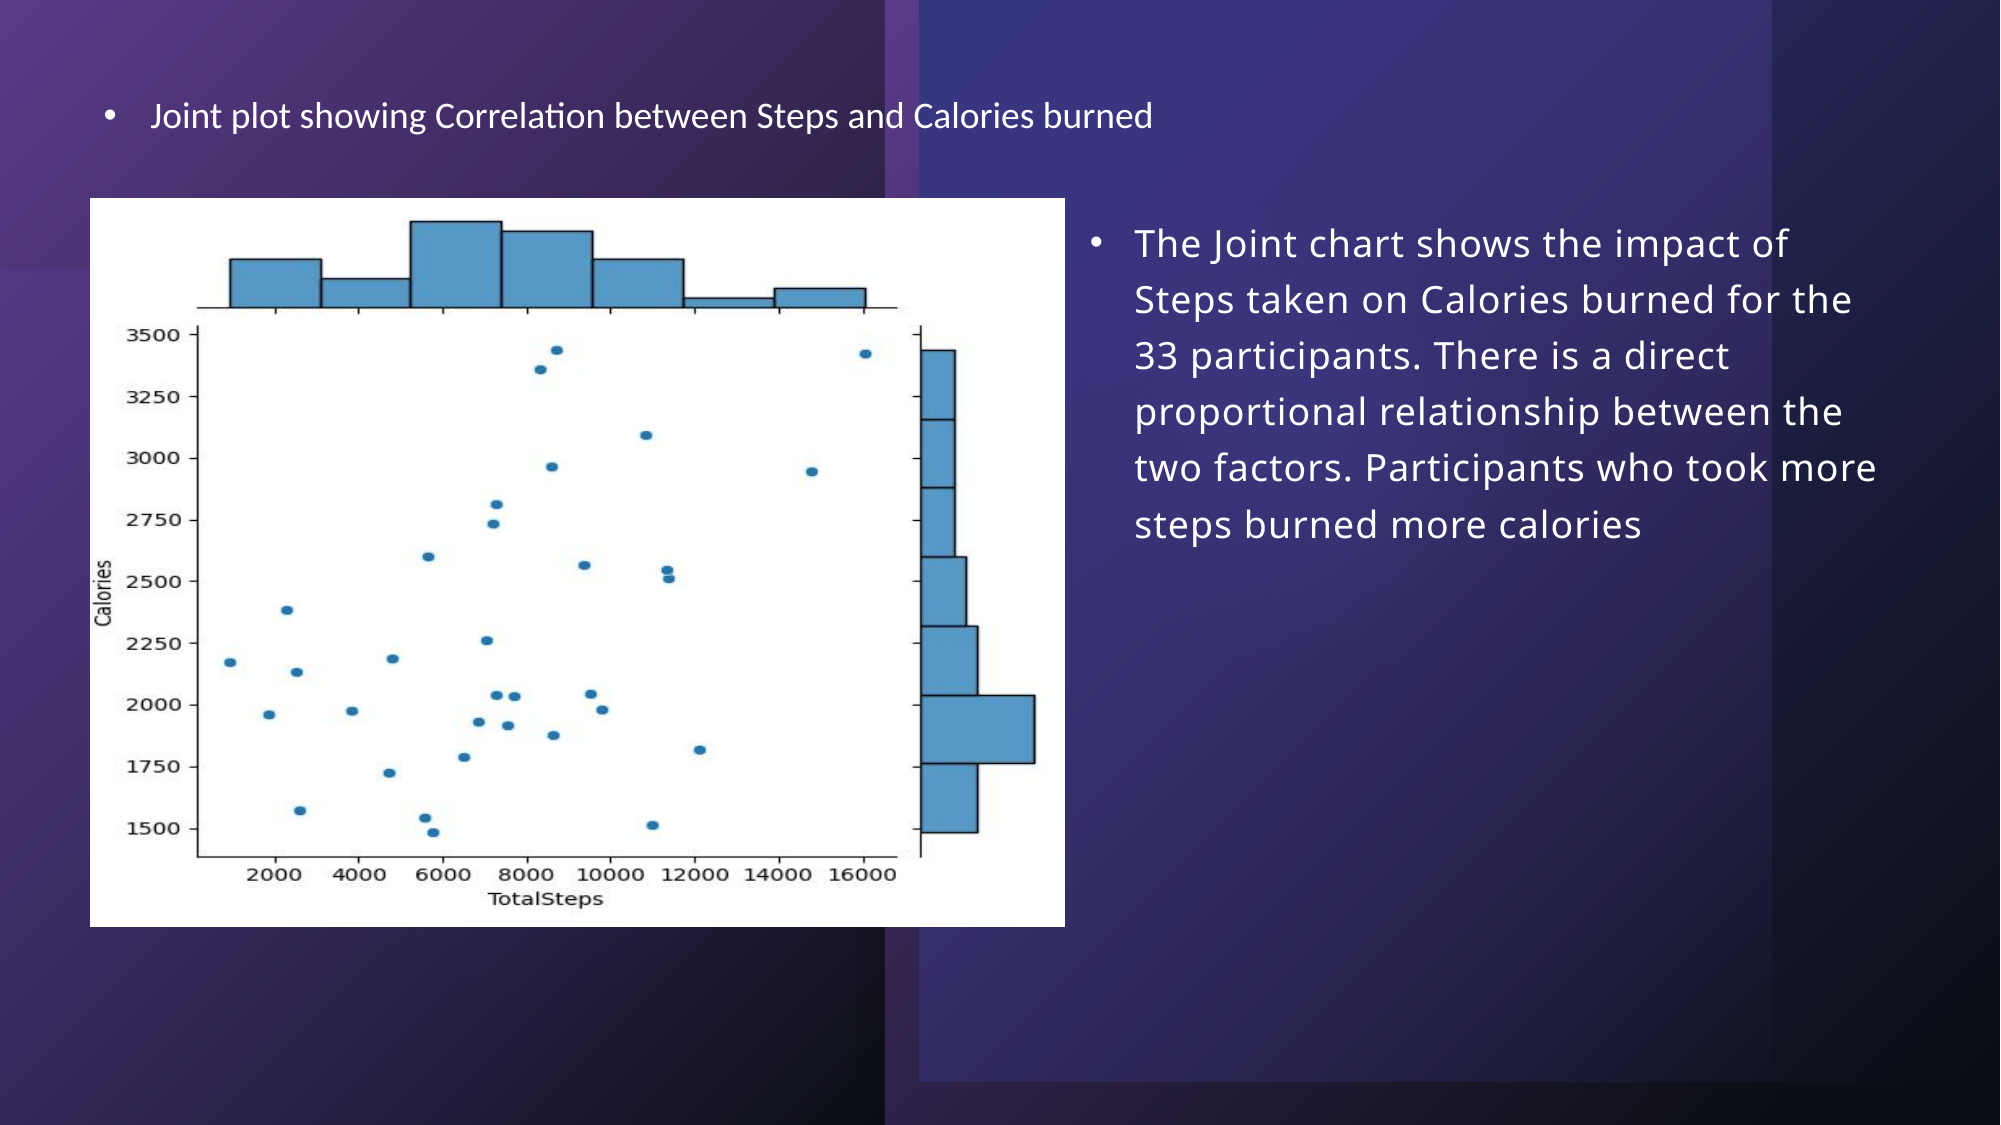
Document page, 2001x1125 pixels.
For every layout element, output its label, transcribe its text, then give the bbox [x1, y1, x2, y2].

list The Joint chart shows the impact of Steps taken on Calories burned for the 33 participants. There is a direct proportional relationship between the two factors. Participants who took more steps burned more calories [1075, 200, 1900, 929]
title Joint plot showing Correlation between Steps and Calories burned [88, 88, 1910, 204]
picture [90, 198, 1065, 927]
